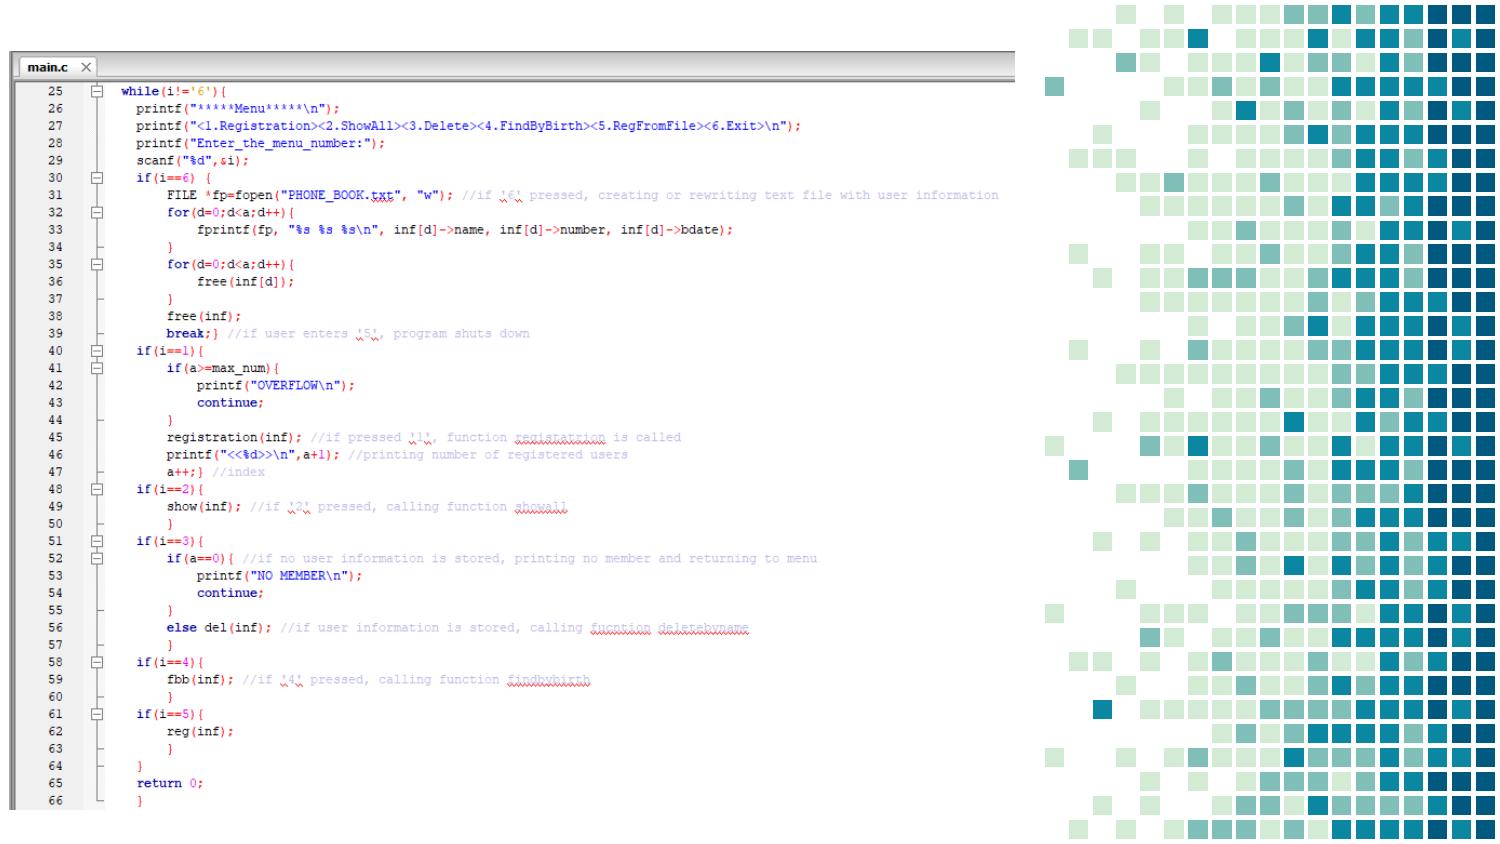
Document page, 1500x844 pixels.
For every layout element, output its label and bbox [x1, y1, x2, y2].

picture [9, 51, 1016, 810]
